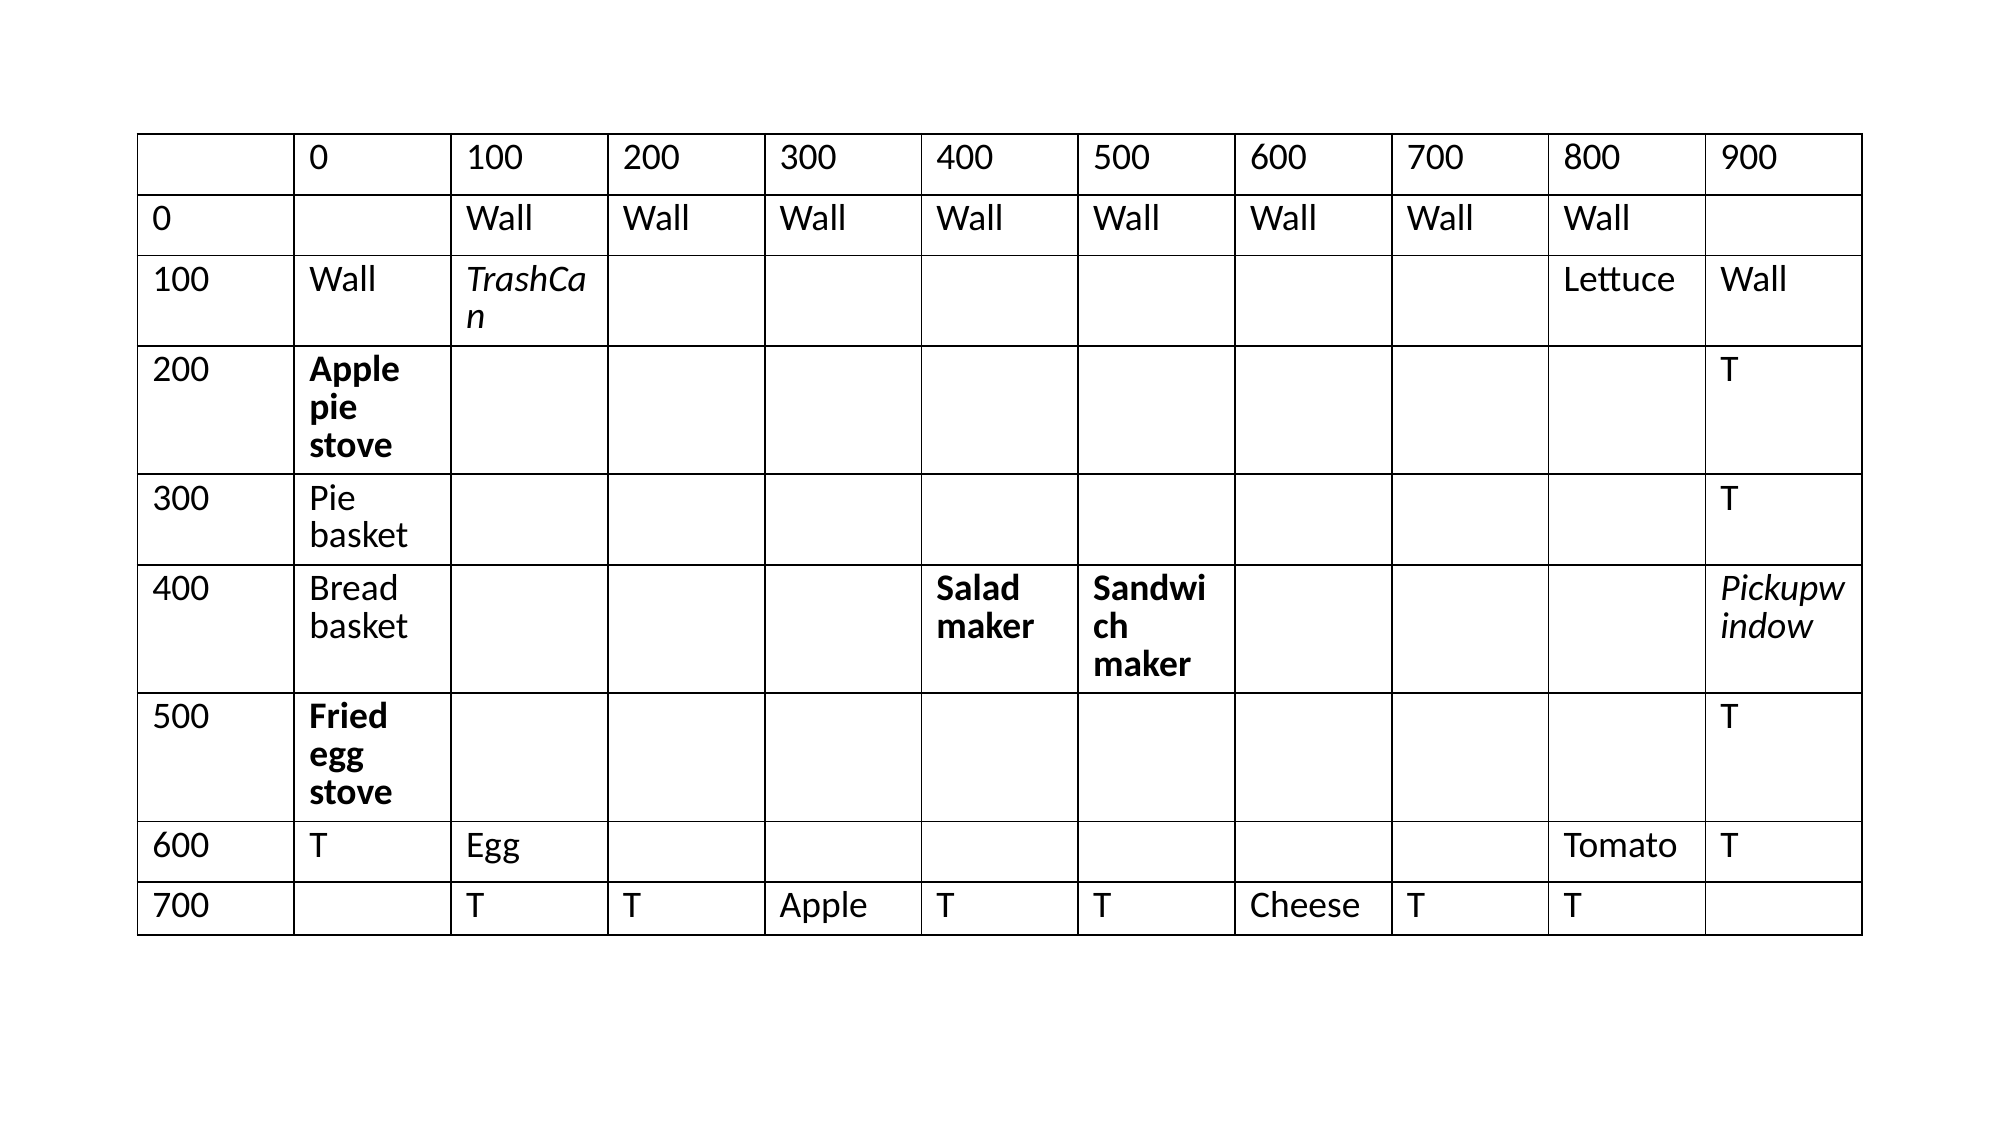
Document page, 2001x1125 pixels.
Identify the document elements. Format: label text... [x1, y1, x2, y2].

table_cell T [1706, 822, 1861, 881]
table_cell [452, 566, 607, 692]
table_cell [766, 475, 921, 564]
table_cell [1393, 822, 1548, 881]
table_cell [1079, 694, 1234, 821]
table_cell [766, 256, 921, 345]
table_cell Fried egg stove [295, 694, 450, 821]
table_header 300 [766, 135, 921, 194]
table_cell 200 [138, 347, 293, 473]
table_cell [1079, 347, 1234, 473]
table_cell [452, 347, 607, 473]
table_cell Wall [1236, 196, 1391, 255]
table_cell [609, 256, 764, 345]
table_cell [766, 347, 921, 473]
table_cell 700 [138, 883, 293, 934]
table_cell T [1549, 883, 1705, 934]
table_cell T [1393, 883, 1548, 934]
table_cell [1079, 256, 1234, 345]
table_header 100 [452, 135, 607, 194]
table_cell Cheese [1236, 883, 1391, 934]
table_cell [1236, 566, 1391, 692]
table_cell Wall [1393, 196, 1548, 255]
table_header 0 [295, 135, 450, 194]
table_cell [1549, 347, 1705, 473]
table_cell [1236, 822, 1391, 881]
table_cell [1393, 475, 1548, 564]
table_cell [1706, 883, 1861, 934]
table_cell Wall [609, 196, 764, 255]
table_cell [922, 475, 1077, 564]
table_cell T [1706, 347, 1861, 473]
table_cell Wall [1549, 196, 1705, 255]
table_cell Sandwich maker [1079, 566, 1234, 692]
table_cell Apple pie stove [295, 347, 450, 473]
table_cell Wall [1079, 196, 1234, 255]
table_cell Wall [1706, 256, 1861, 345]
table_cell [1706, 196, 1861, 255]
table_cell [1236, 347, 1391, 473]
table_cell Lettuce [1549, 256, 1705, 345]
table_header [138, 135, 293, 194]
table_cell 400 [138, 566, 293, 692]
table_header 600 [1236, 135, 1391, 194]
table_cell [1393, 256, 1548, 345]
table_cell Apple [766, 883, 921, 934]
table_cell [1549, 475, 1705, 564]
table_cell Pickupwindow [1706, 566, 1861, 692]
table_cell [609, 347, 764, 473]
table_header 500 [1079, 135, 1234, 194]
table_header 200 [609, 135, 764, 194]
table_cell T [452, 883, 607, 934]
table_cell [295, 196, 450, 255]
table_cell [922, 694, 1077, 821]
table_cell 500 [138, 694, 293, 821]
table_cell T [1706, 475, 1861, 564]
table_cell [609, 566, 764, 692]
table_cell 300 [138, 475, 293, 564]
table_cell [922, 822, 1077, 881]
table_cell T [1079, 883, 1234, 934]
table_cell T [295, 822, 450, 881]
table_cell [609, 822, 764, 881]
table_cell [1079, 475, 1234, 564]
table_header 400 [922, 135, 1077, 194]
table_cell Tomato [1549, 822, 1705, 881]
table_cell [1549, 566, 1705, 692]
table_cell [1236, 694, 1391, 821]
table_cell [452, 694, 607, 821]
table_cell T [1706, 694, 1861, 821]
table_cell [1393, 694, 1548, 821]
table_cell [766, 566, 921, 692]
table_header 700 [1393, 135, 1548, 194]
table_cell [1549, 694, 1705, 821]
table_cell TrashCan [452, 256, 607, 345]
table_header 900 [1706, 135, 1861, 194]
table_cell Wall [452, 196, 607, 255]
table_cell [1393, 566, 1548, 692]
table_cell [609, 475, 764, 564]
table_cell [766, 822, 921, 881]
table_cell 600 [138, 822, 293, 881]
table_cell Pie basket [295, 475, 450, 564]
table_cell [922, 256, 1077, 345]
table_cell Wall [766, 196, 921, 255]
table_cell Salad maker [922, 566, 1077, 692]
table_cell [452, 475, 607, 564]
table_cell [1079, 822, 1234, 881]
table_cell Wall [922, 196, 1077, 255]
table_header 800 [1549, 135, 1705, 194]
table_cell 100 [138, 256, 293, 345]
table_cell [1393, 347, 1548, 473]
table_cell Bread basket [295, 566, 450, 692]
table_cell [922, 347, 1077, 473]
table_cell T [922, 883, 1077, 934]
table_cell Egg [452, 822, 607, 881]
table_cell [1236, 475, 1391, 564]
table_cell [766, 694, 921, 821]
table_cell [295, 883, 450, 934]
table_cell T [609, 883, 764, 934]
table_cell Wall [295, 256, 450, 345]
table_cell 0 [138, 196, 293, 255]
table_cell [609, 694, 764, 821]
table_cell [1236, 256, 1391, 345]
